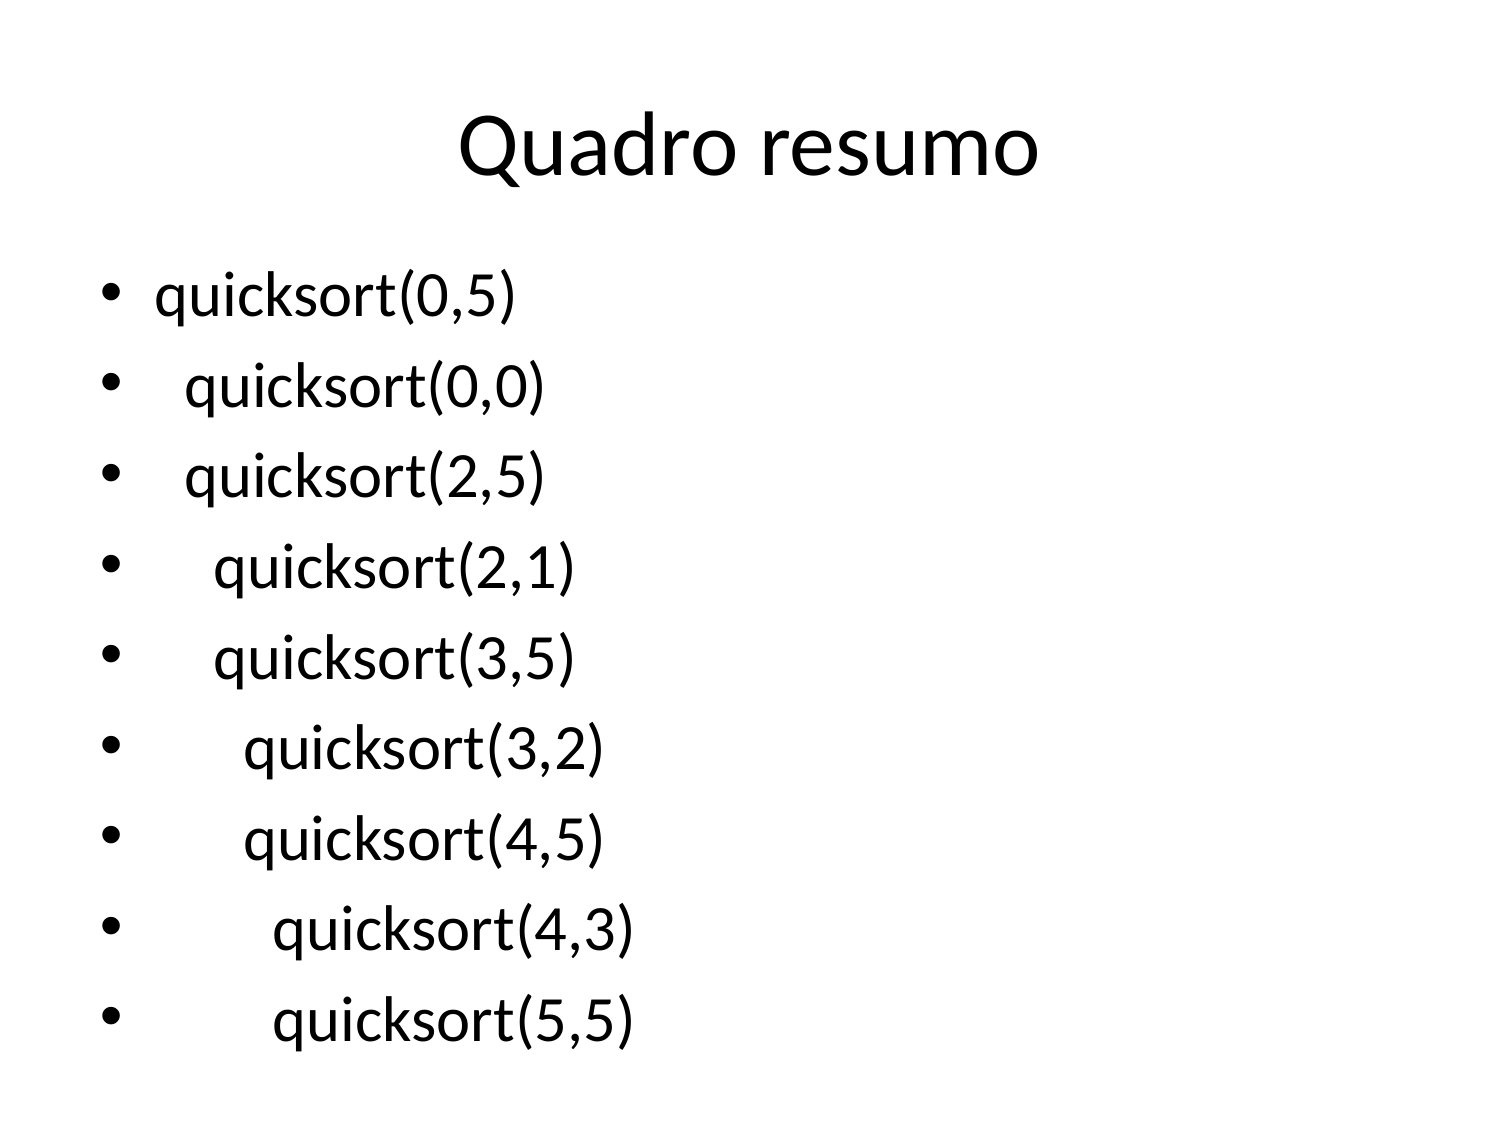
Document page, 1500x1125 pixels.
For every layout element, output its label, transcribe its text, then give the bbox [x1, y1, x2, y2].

list quicksort(0,5) quicksort(0,0) quicksort(2,5) quicksort(2,1) quicksort(3,5) quicksort(3,2) quicksort(4,5) quicksort(4,3) quicksort(5,5) [85, 244, 1436, 1067]
title Quadro resumo [75, 45, 1425, 233]
